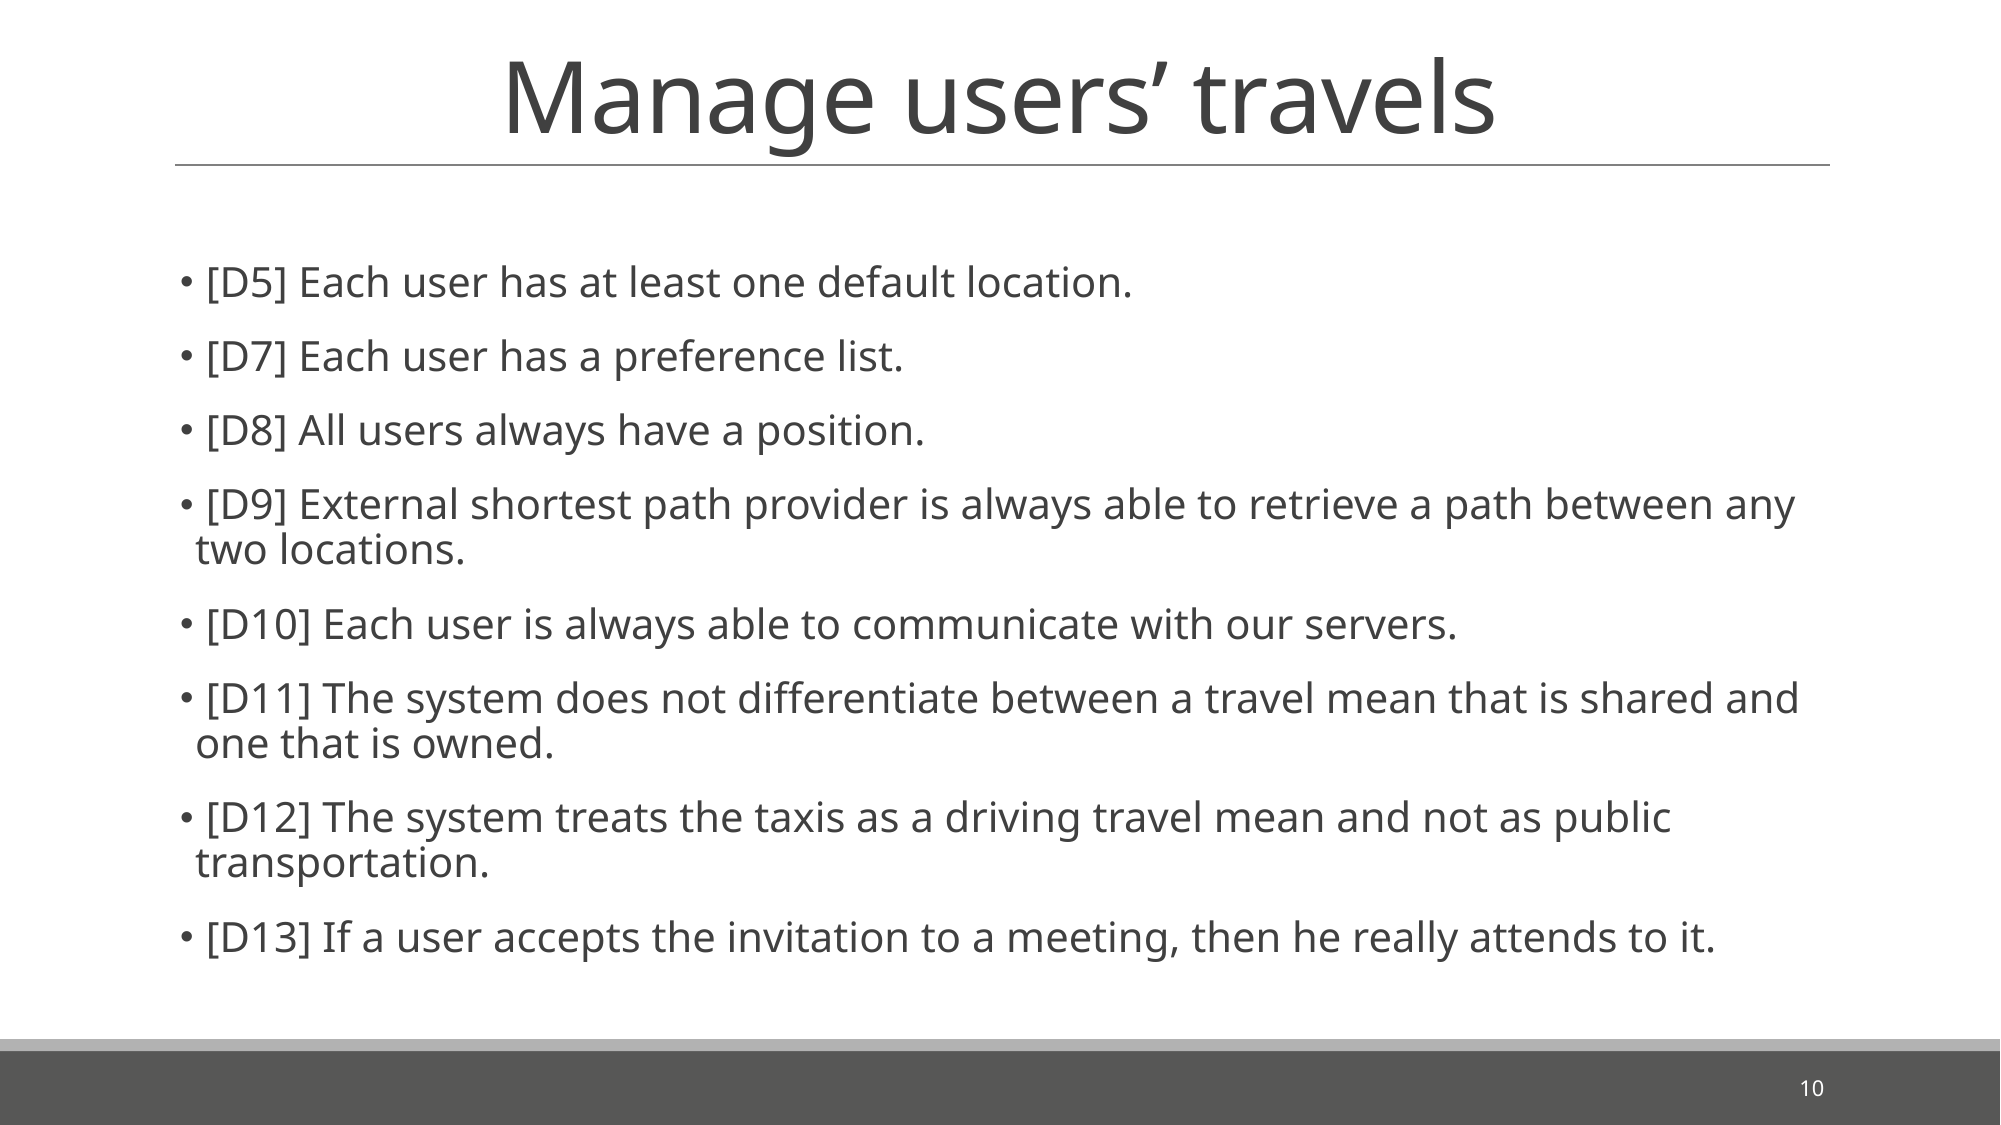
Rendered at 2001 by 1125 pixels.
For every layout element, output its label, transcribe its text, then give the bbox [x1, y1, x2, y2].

title Manage users’ travels [0, 0, 2000, 162]
list [D5] Each user has at least one default location. [D7] Each user has a preference list. [D8] All users always have a position. [D9] External shortest path provider is always able to retrieve a path between any two locations. [D10] Each user is always able to communicate with our servers. [D11] The system does not differentiate between a travel mean that is shared and one that is owned. [D12] The system treats the taxis as a driving travel mean and not as public transportation. [D13] If a user accepts the invitation to a meeting, then he really attends to it. [180, 253, 1830, 1023]
slide_number 10 [1624, 1059, 1840, 1120]
